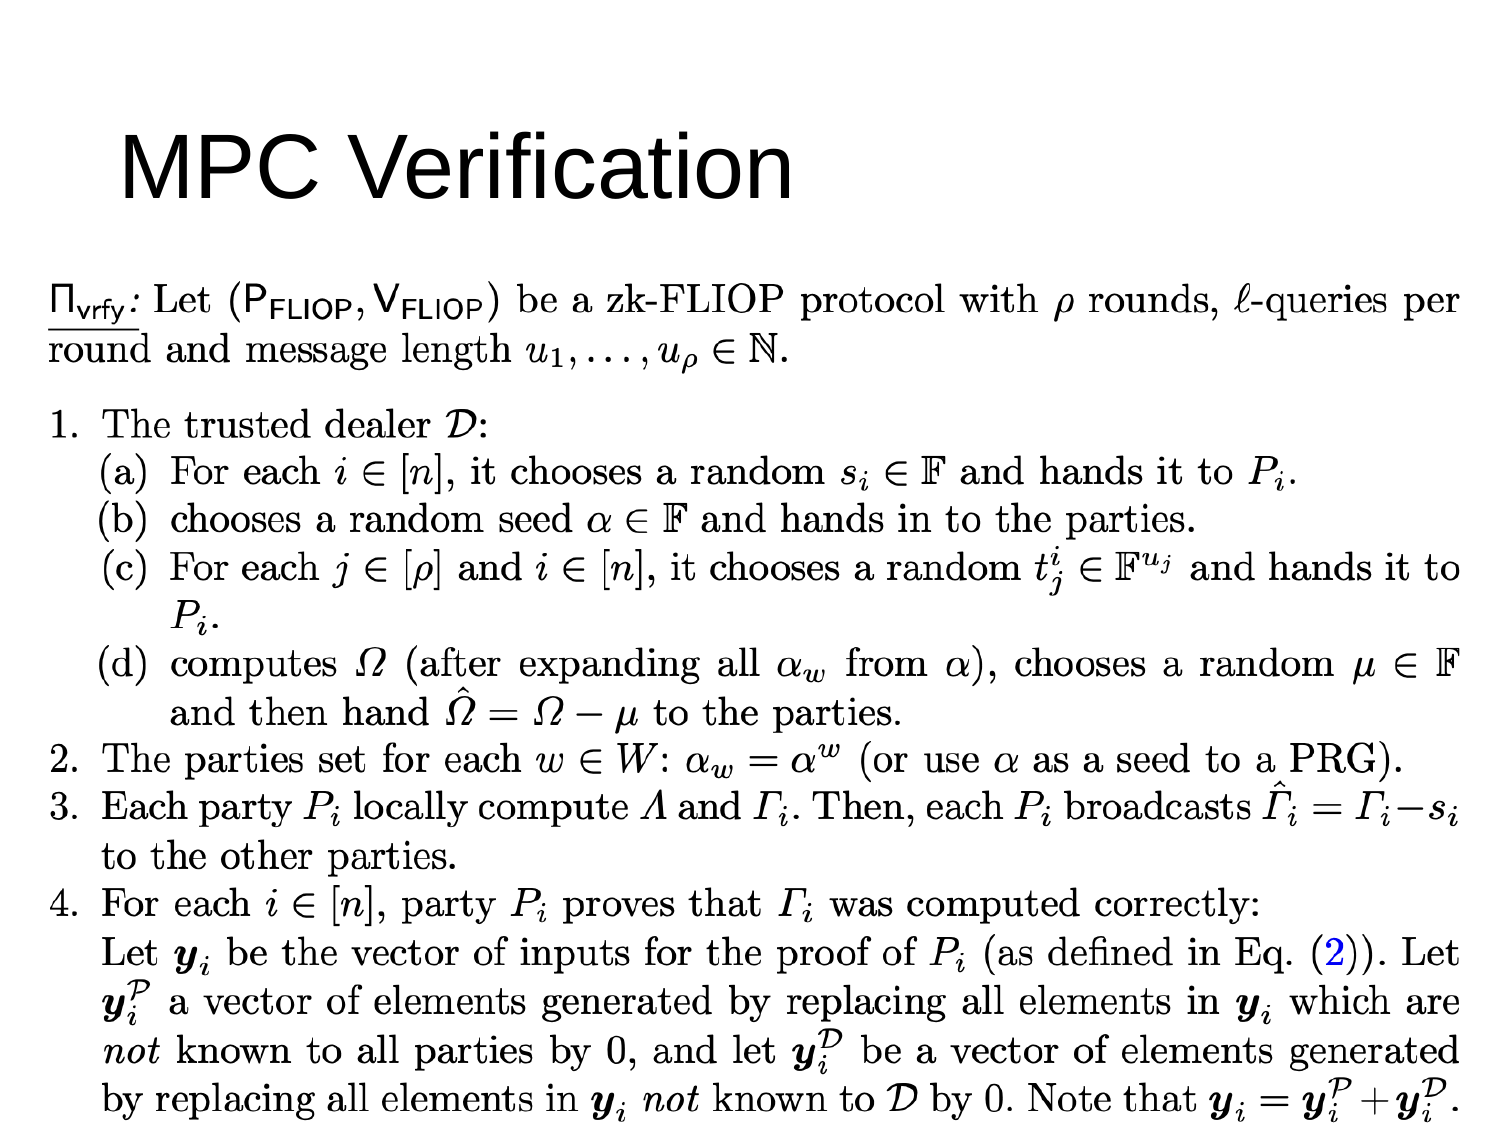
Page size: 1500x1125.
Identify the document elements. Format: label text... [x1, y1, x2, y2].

picture [0, 259, 1500, 1125]
title MPC Verification [103, 59, 1397, 259]
